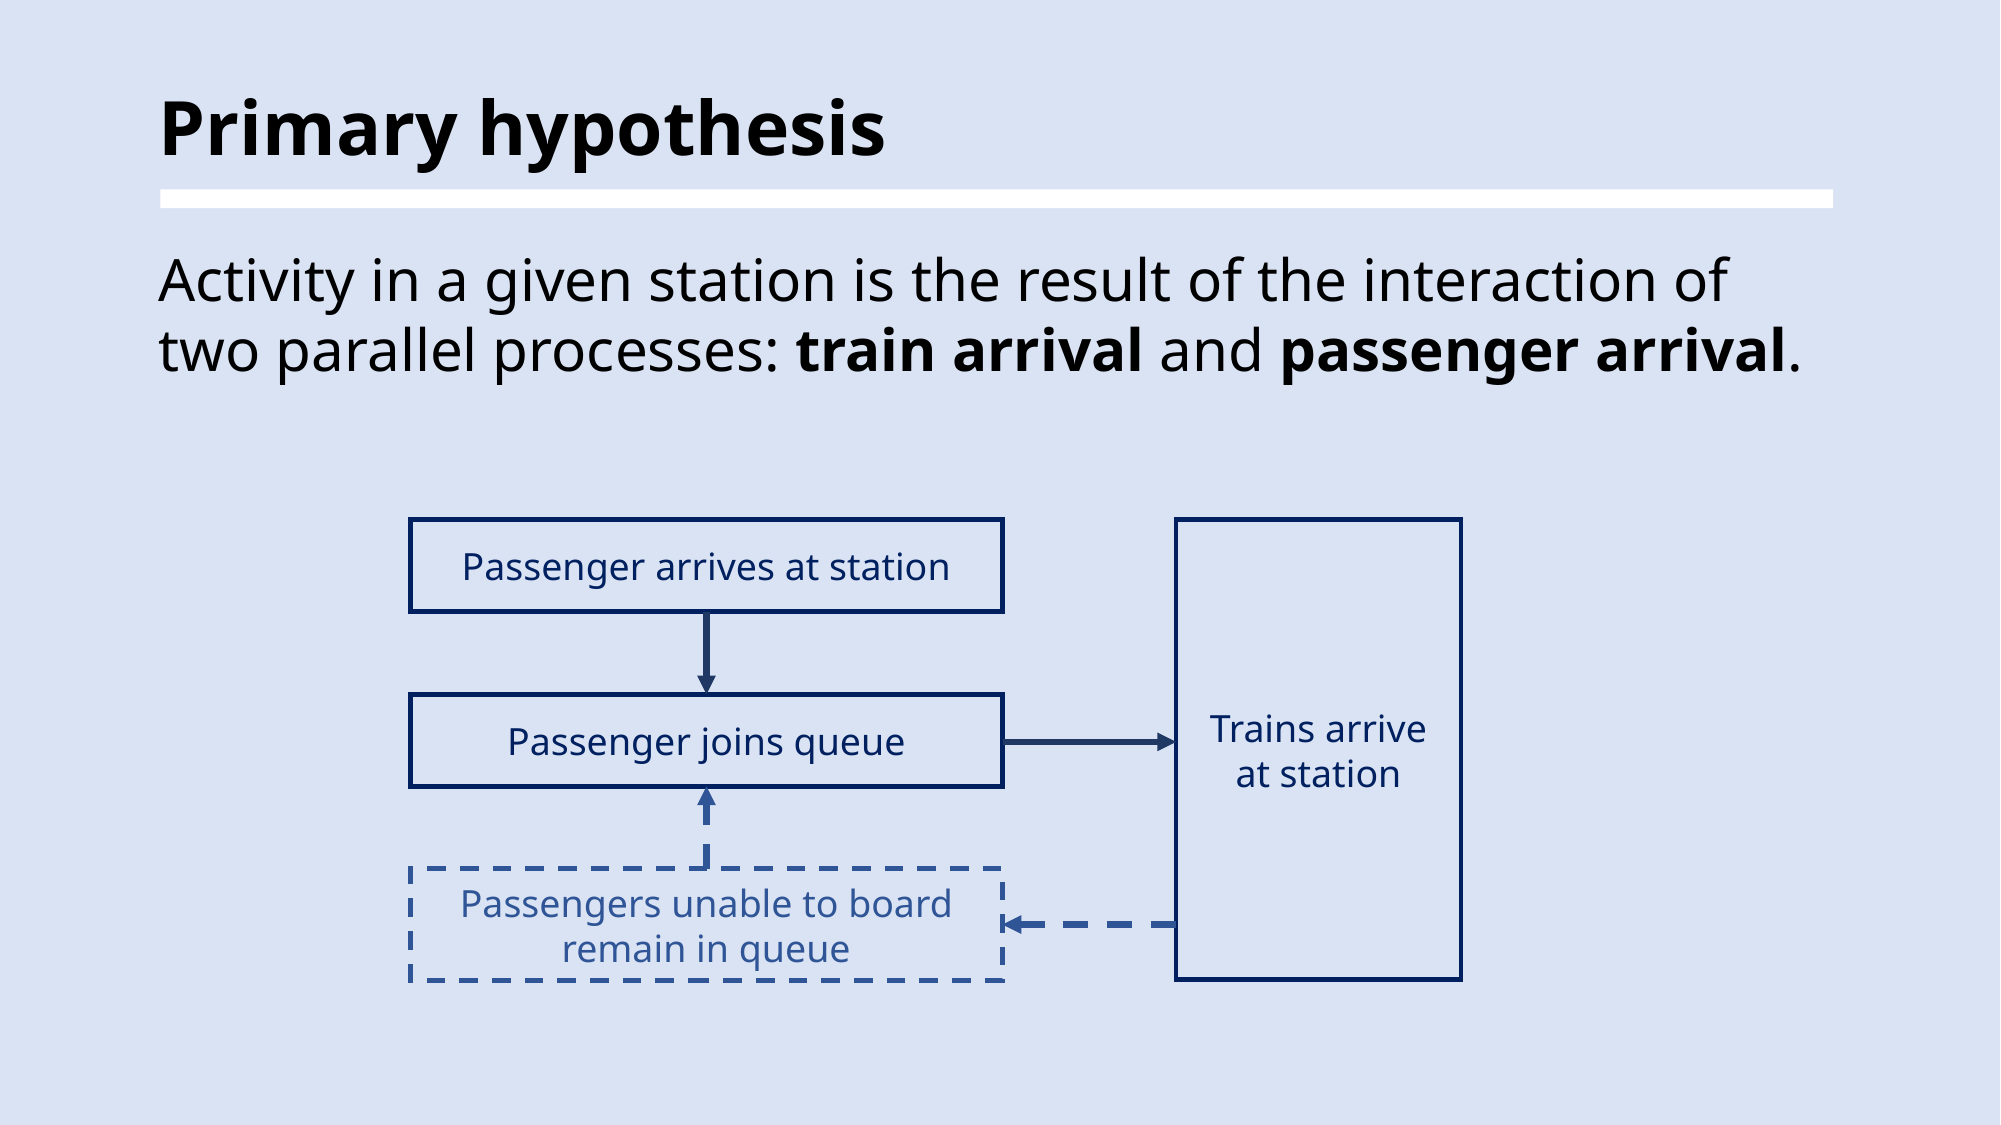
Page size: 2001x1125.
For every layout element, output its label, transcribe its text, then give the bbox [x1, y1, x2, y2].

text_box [410, 519, 1462, 981]
text_box Primary hypothesis [143, 72, 1548, 178]
text_box [159, 188, 1834, 209]
text_box Activity in a given station is the result of the interaction of two parallel processes: train arrival and passenger arrival. [143, 235, 1850, 391]
